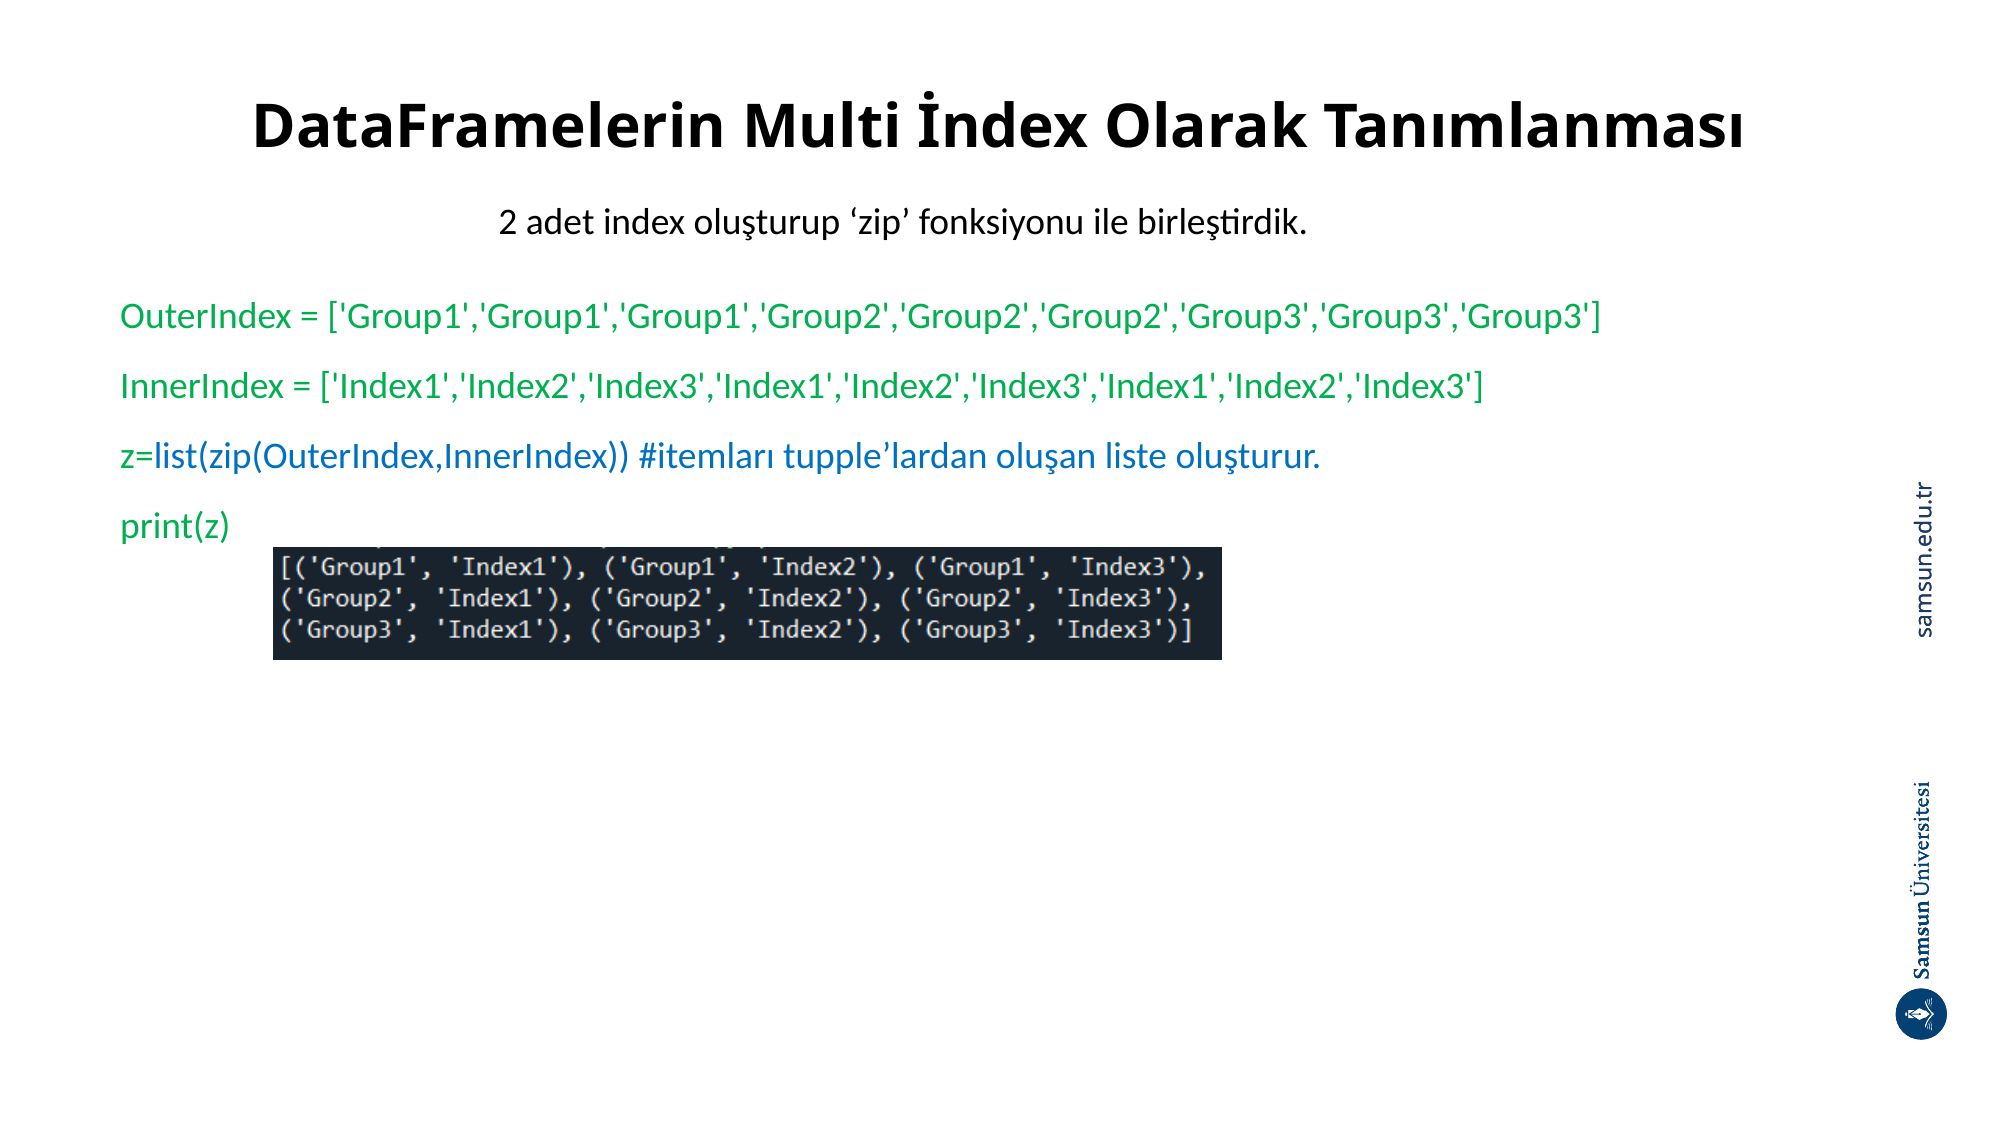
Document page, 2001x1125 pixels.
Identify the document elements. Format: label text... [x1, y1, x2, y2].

text_box OuterIndex = ['Group1','Group1','Group1','Group2','Group2','Group2','Group3','Group3','Group3'] InnerIndex = ['Index1','Index2','Index3','Index1','Index2','Index3','Index1','Index2','Index3'] z=list(zip(OuterIndex,InnerIndex)) #itemları tupple’lardan oluşan liste oluşturur. print(z) [105, 283, 1843, 554]
picture [273, 547, 1222, 661]
text_box 2 adet index oluşturup ‘zip’ fonksiyonu ile birleştirdik. [483, 190, 1484, 250]
text_box [1016, 179, 1692, 238]
title DataFramelerin Multi İndex Olarak Tanımlanması [105, 52, 1895, 204]
